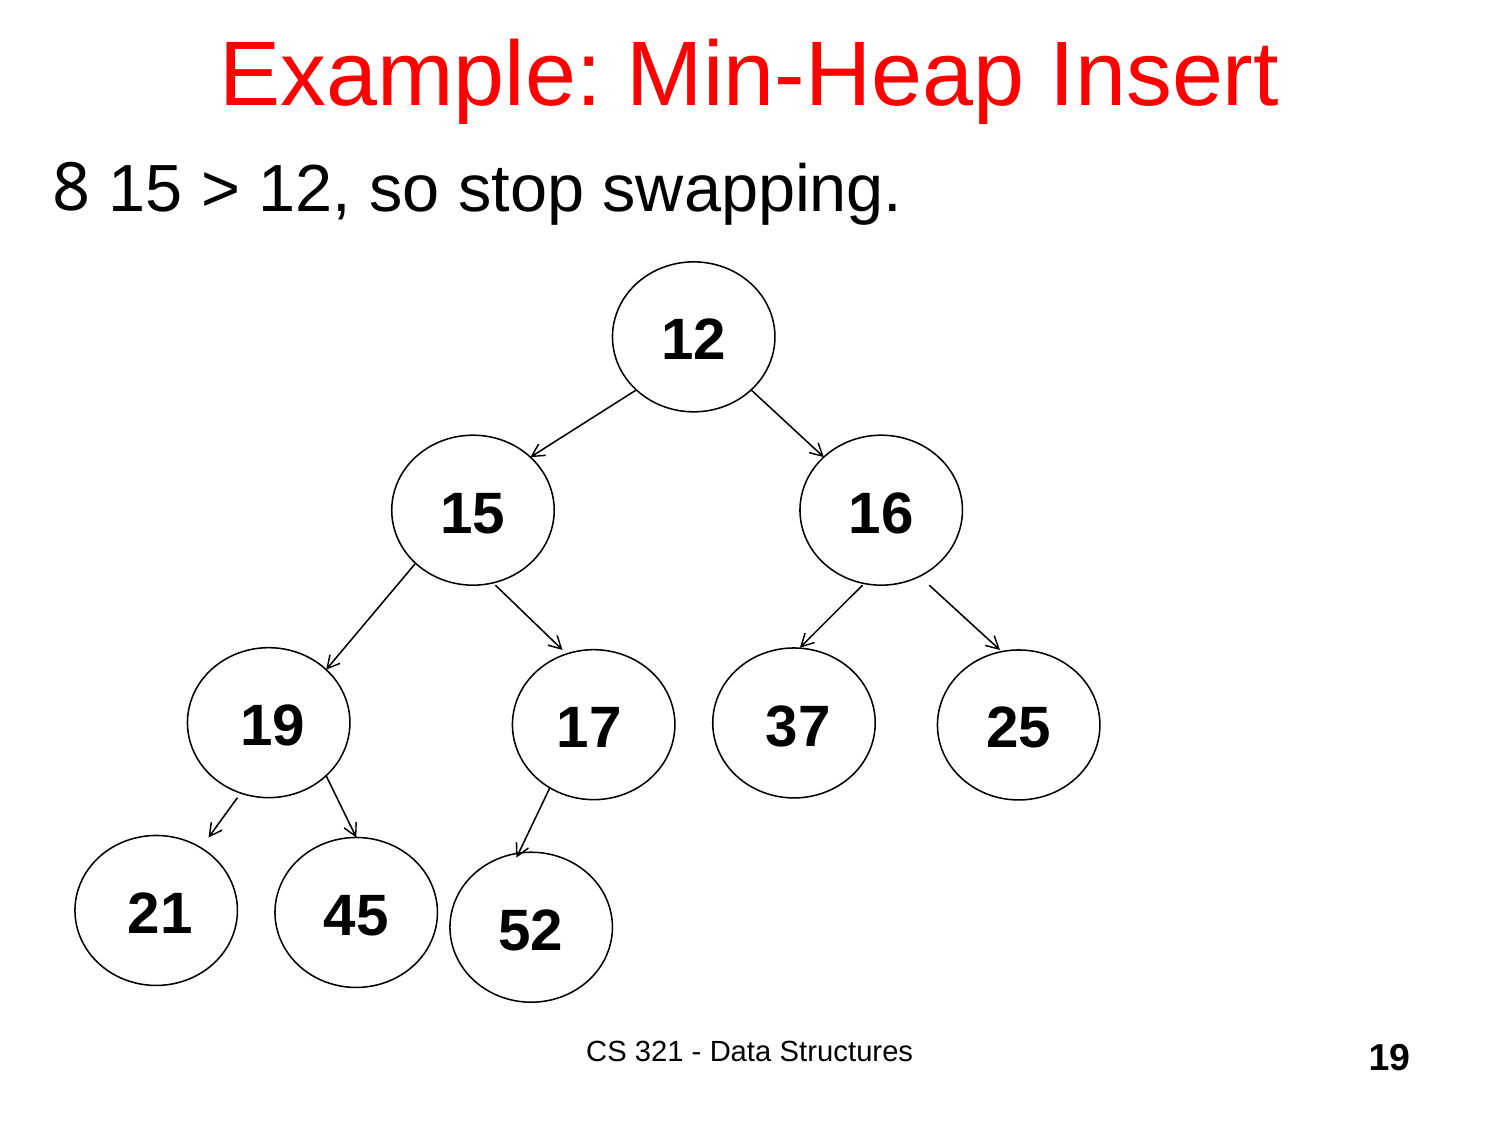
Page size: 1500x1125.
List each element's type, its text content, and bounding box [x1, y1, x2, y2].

text_box [449, 854, 613, 1003]
text_box [187, 647, 350, 798]
footer CS 321 - Data Structures [462, 1024, 1038, 1101]
slide_number 19 [1112, 1024, 1426, 1101]
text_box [325, 775, 357, 838]
text_box 45 [308, 869, 404, 955]
text_box 19 [225, 680, 321, 765]
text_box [516, 787, 551, 858]
text_box [712, 647, 876, 798]
text_box [937, 649, 1100, 800]
title Example: Min-Heap Insert [112, 0, 1388, 137]
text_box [208, 797, 238, 838]
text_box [928, 584, 1001, 651]
list 15 > 12, so stop swapping. [37, 137, 1463, 1038]
text_box [799, 435, 963, 586]
text_box [274, 837, 438, 988]
text_box 37 [750, 680, 846, 766]
text_box [74, 835, 238, 986]
text_box [612, 261, 775, 412]
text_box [799, 584, 863, 648]
text_box 15 [425, 467, 521, 552]
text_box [750, 389, 824, 458]
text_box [325, 562, 416, 670]
text_box [512, 649, 675, 800]
text_box 17 [542, 681, 637, 767]
text_box 21 [113, 867, 208, 953]
text_box 25 [971, 682, 1067, 767]
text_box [495, 584, 563, 651]
text_box 52 [483, 884, 579, 970]
text_box 16 [833, 467, 929, 552]
text_box 12 [646, 294, 742, 379]
text_box [391, 435, 555, 586]
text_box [530, 389, 637, 458]
